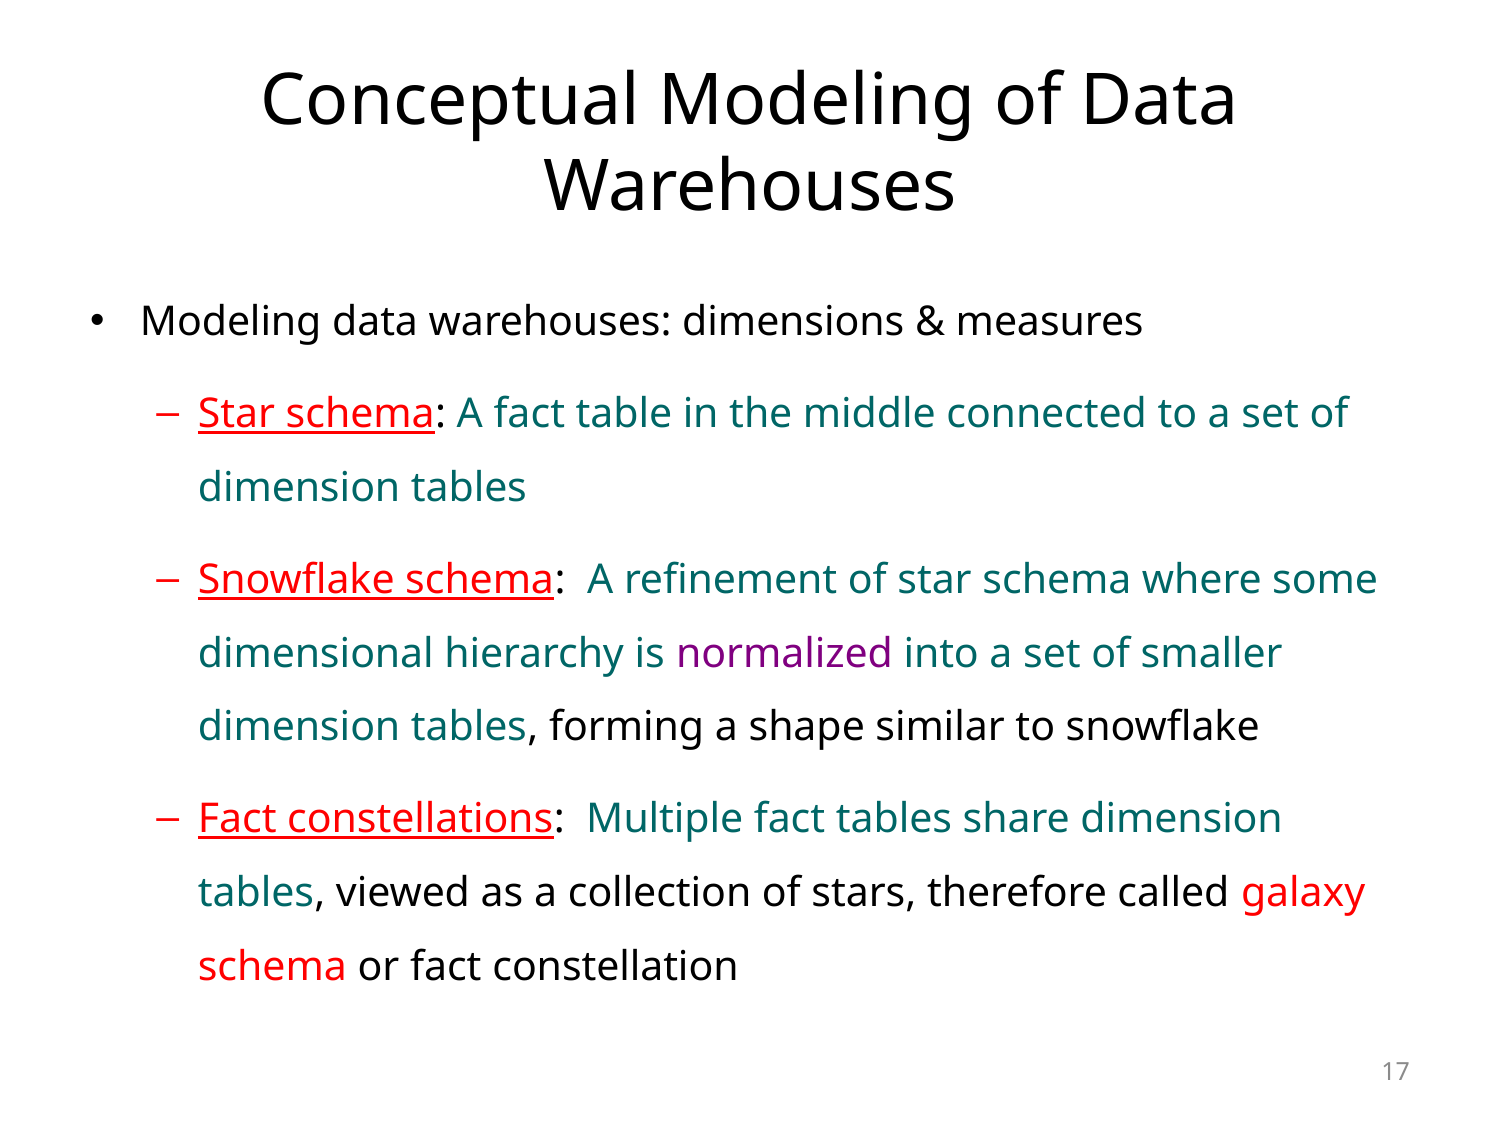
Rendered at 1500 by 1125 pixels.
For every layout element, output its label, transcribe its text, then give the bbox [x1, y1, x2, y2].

slide_number 17 [1074, 1042, 1425, 1103]
list Modeling data warehouses: dimensions & measures Star schema: A fact table in the middle connected to a set of dimension tables Snowflake schema: A refinement of star schema where some dimensional hierarchy is normalized into a set of smaller dimension tables, forming a shape similar to snowflake Fact constellations: Multiple fact tables share dimension tables, viewed as a collection of stars, therefore called galaxy schema or fact constellation [75, 262, 1425, 1005]
title Conceptual Modeling of Data Warehouses [75, 45, 1425, 233]
